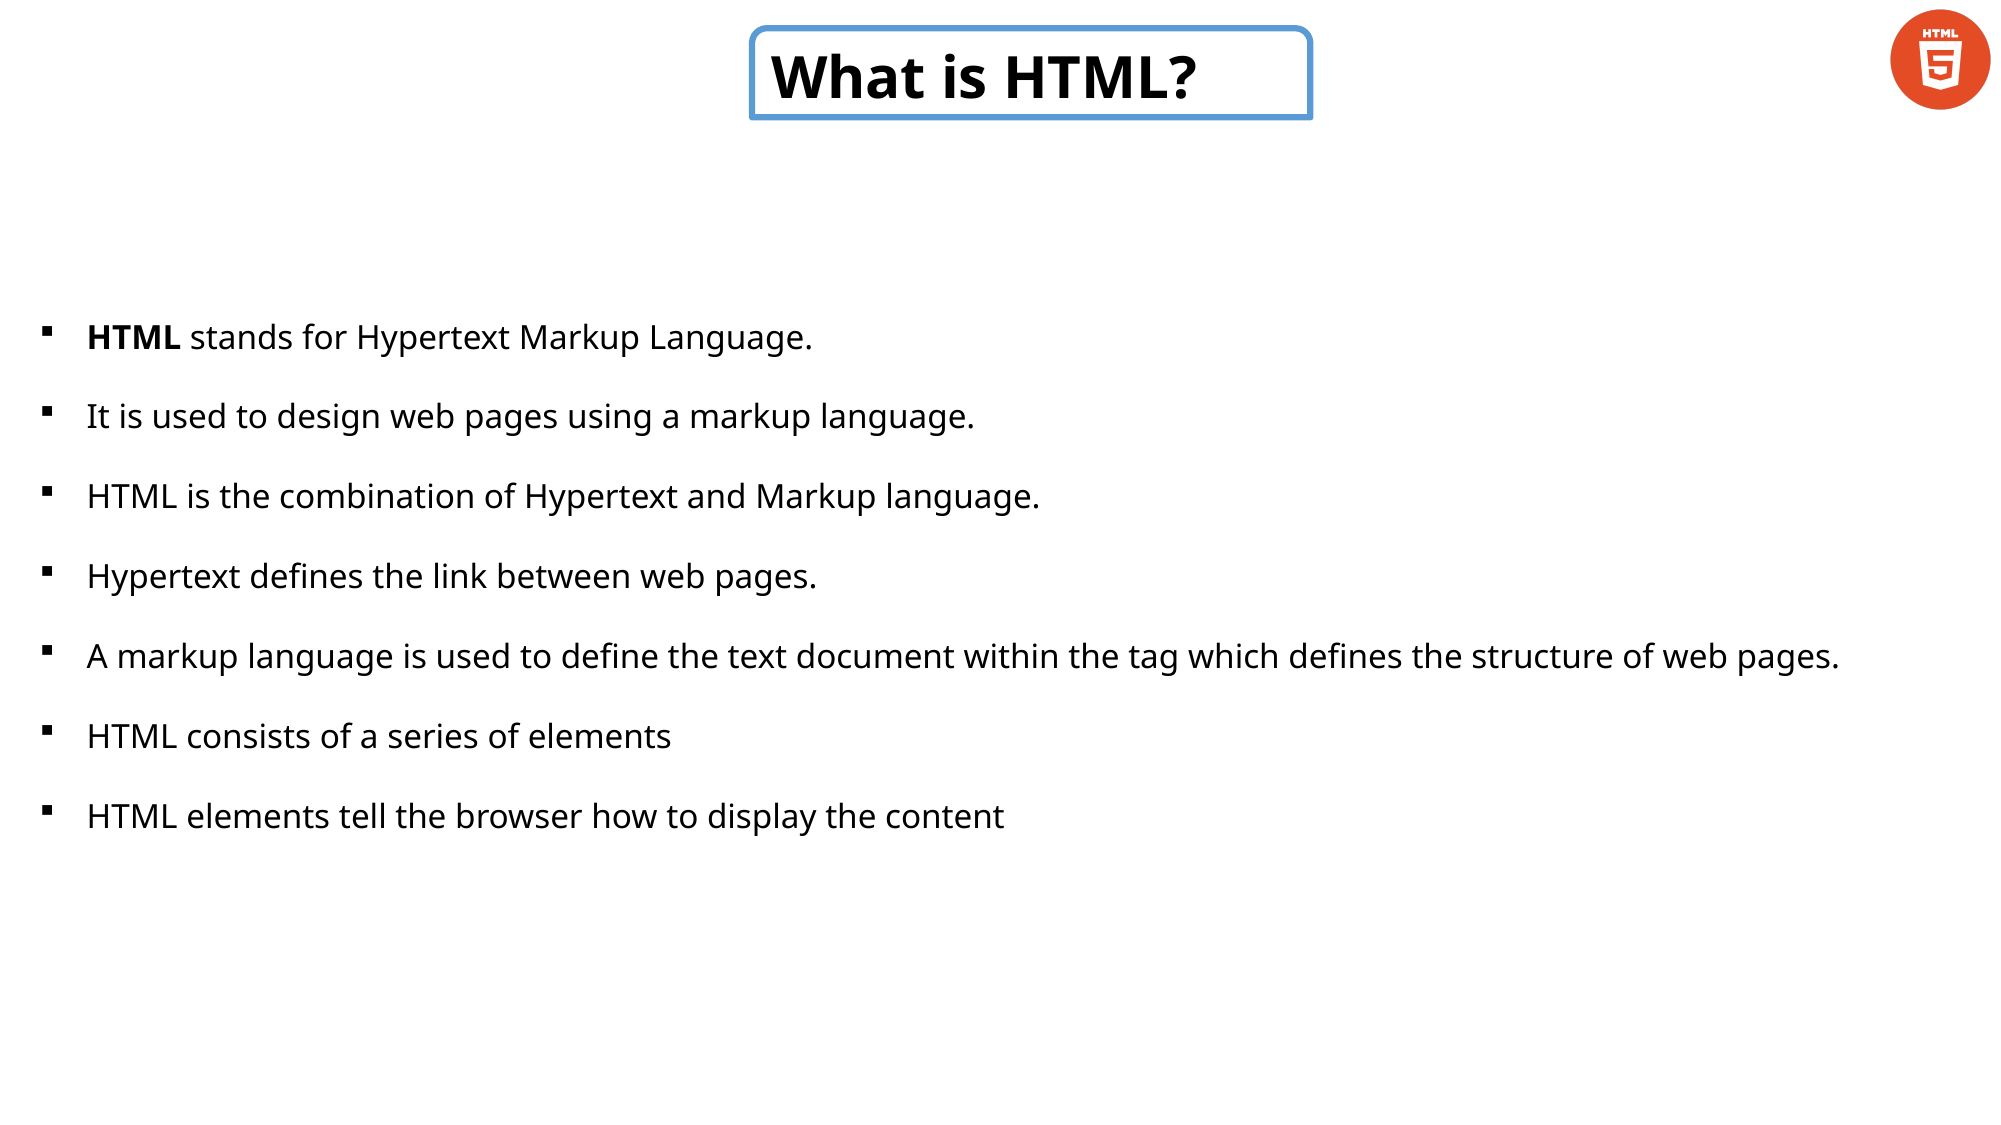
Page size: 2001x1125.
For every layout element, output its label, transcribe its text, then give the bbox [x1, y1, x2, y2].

text_box What is HTML? [752, 28, 1311, 118]
picture [1885, 4, 1996, 115]
text_box HTML stands for Hypertext Markup Language. It is used to design web pages using a markup language. HTML is the combination of Hypertext and Markup language. Hypertext defines the link between web pages. A markup language is used to define the text document within the tag which defines the structure of web pages. HTML consists of a series of elements HTML elements tell the browser how to display the content [24, 268, 1917, 922]
